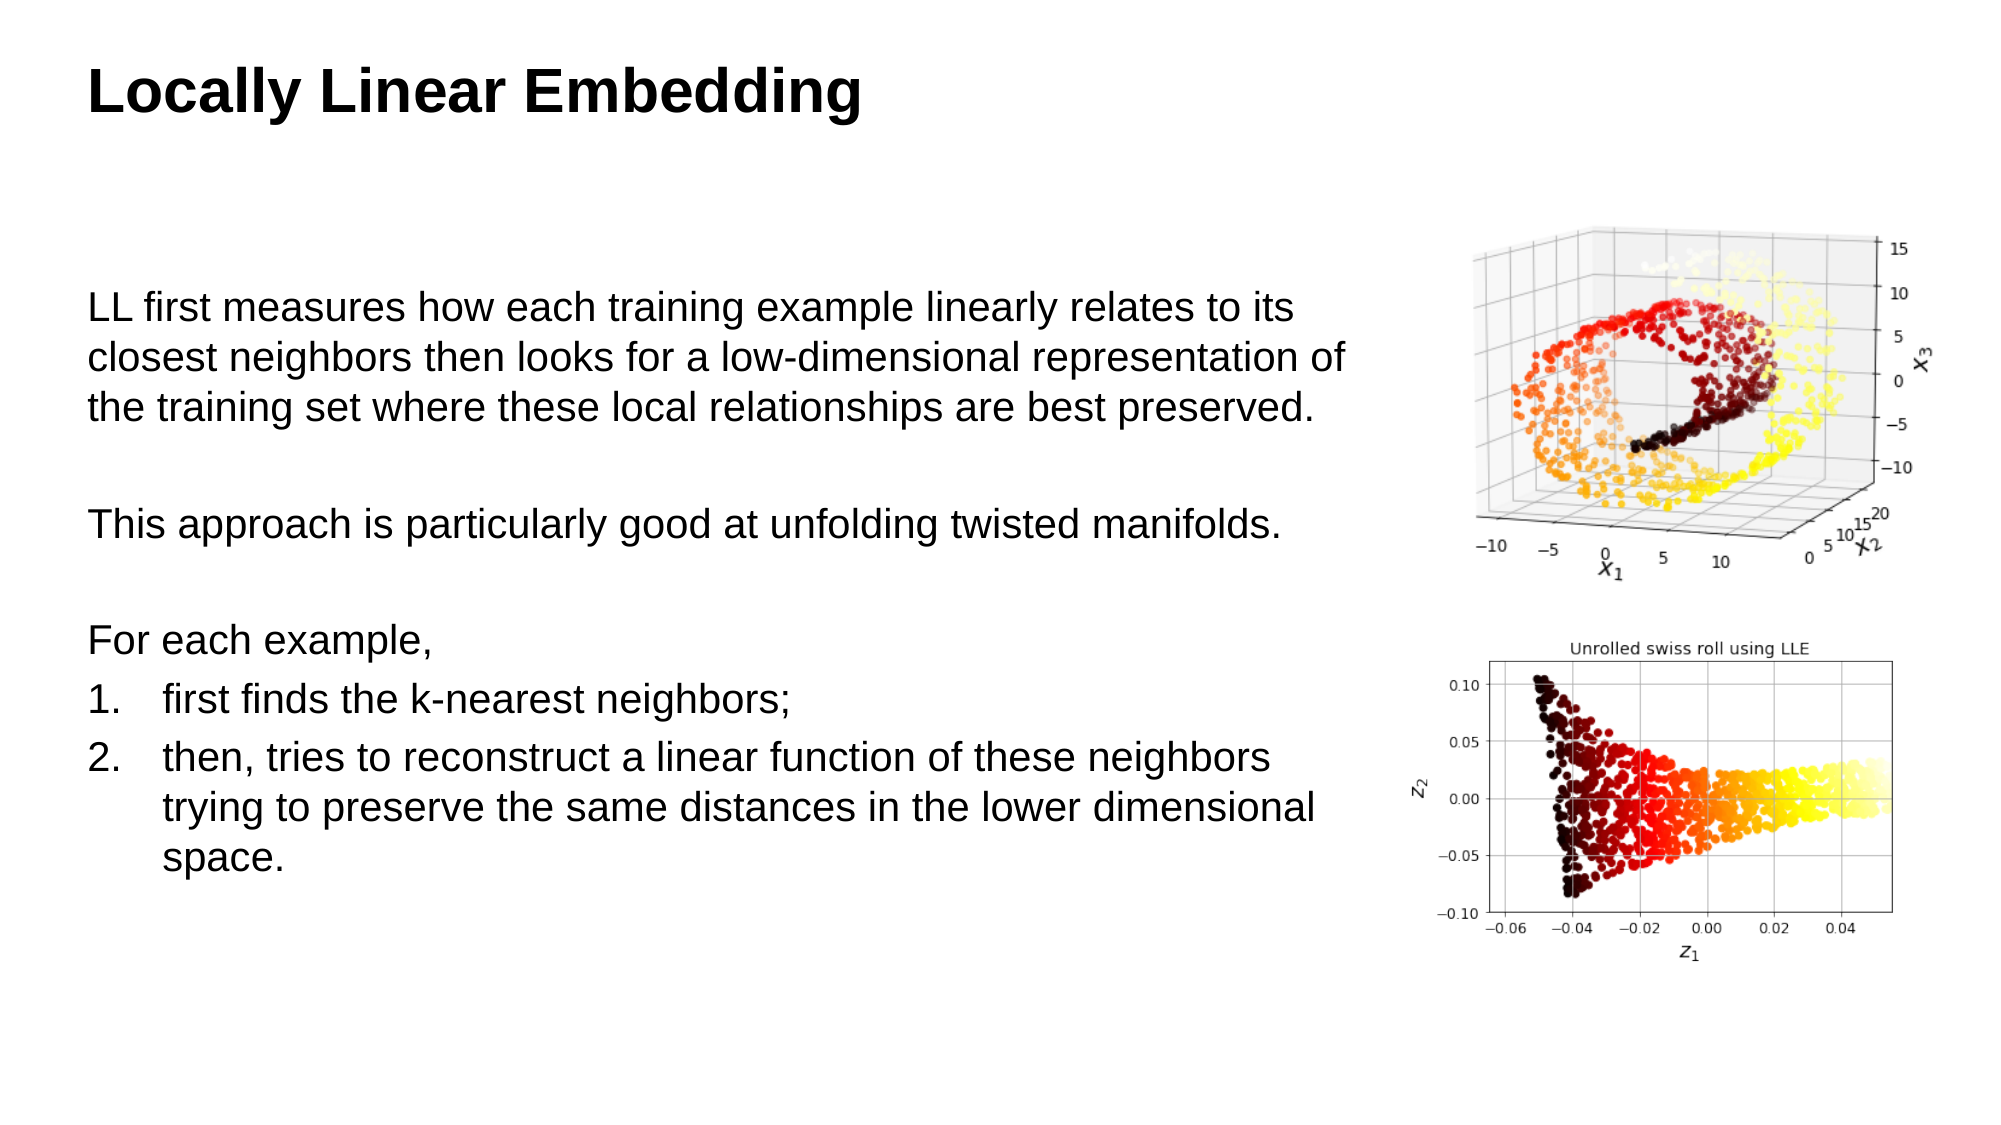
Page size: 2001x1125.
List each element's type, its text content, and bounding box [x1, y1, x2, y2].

picture [1401, 633, 1904, 971]
picture [1387, 143, 1960, 619]
list LL first measures how each training example linearly relates to its closest neighbors then looks for a low-dimensional representation of the training set where these local relationships are best preserved. This approach is particularly good at unfolding twisted manifolds. For each example, first finds the k-nearest neighbors; then, tries to reconstruct a linear function of these neighbors trying to preserve the same distances in the lower dimensional space. [72, 172, 1367, 988]
title Locally Linear Embedding [72, 42, 1930, 138]
